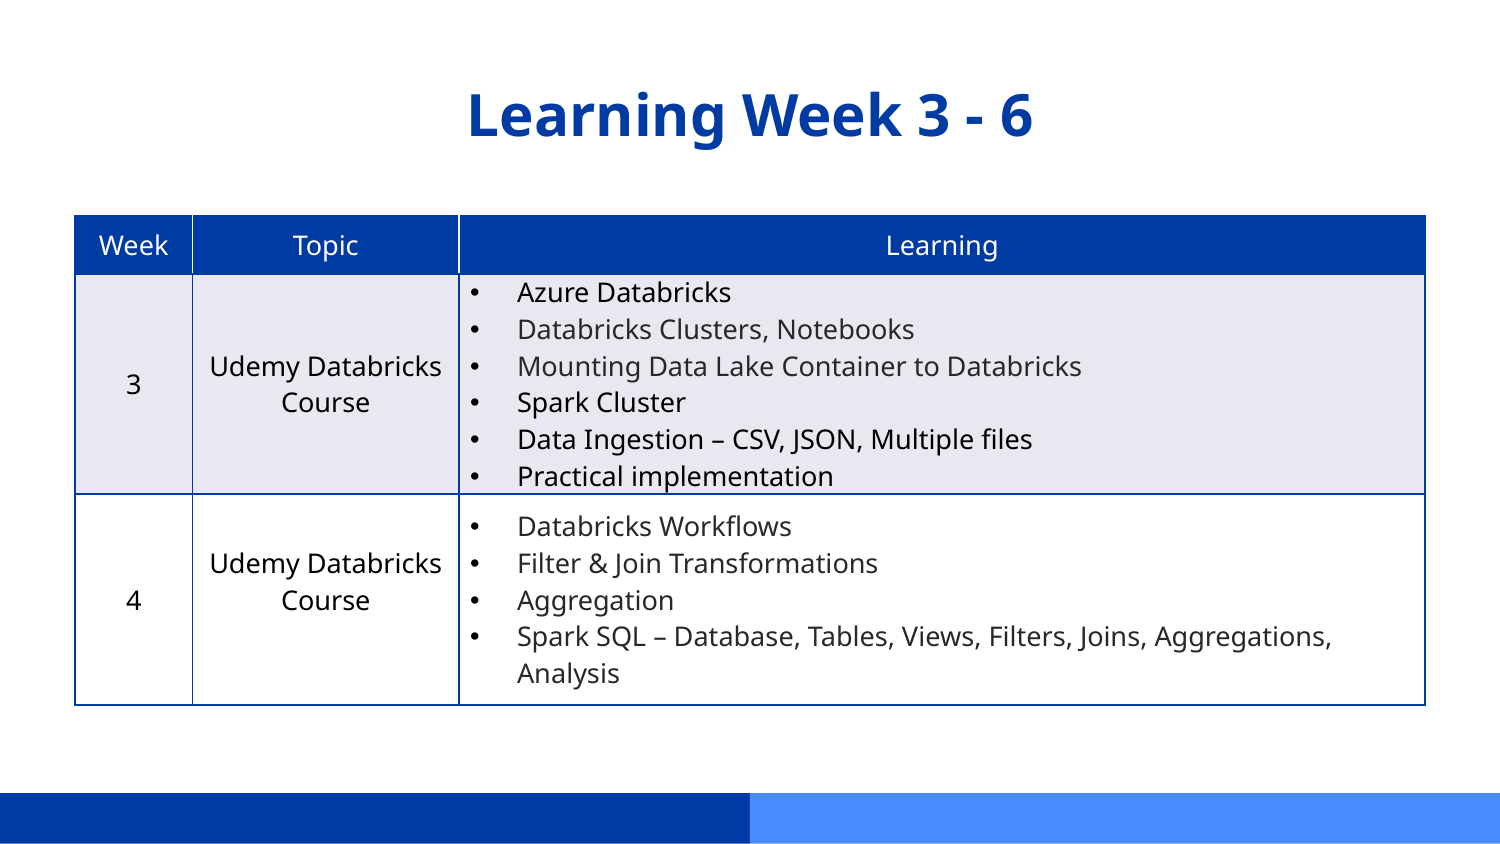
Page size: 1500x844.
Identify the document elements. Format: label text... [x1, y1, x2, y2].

table_cell 3 [76, 275, 192, 493]
table_cell Udemy Databricks Course [193, 495, 458, 704]
table_cell Udemy Databricks Course [193, 275, 458, 493]
table_header Topic [193, 217, 458, 273]
table_cell 4 [76, 495, 192, 704]
table_header Week [76, 217, 192, 273]
table_cell Databricks Workflows Filter & Join Transformations Aggregation Spark SQL – Database, Tables, Views, Filters, Joins, Aggregations, Analysis [460, 495, 1424, 704]
table_cell Azure Databricks Databricks Clusters, Notebooks Mounting Data Lake Container to Databricks Spark Cluster Data Ingestion – CSV, JSON, Multiple files Practical implementation [460, 275, 1424, 493]
table_header Learning [460, 217, 1424, 273]
title Learning Week 3 - 6 [117, 62, 1383, 157]
